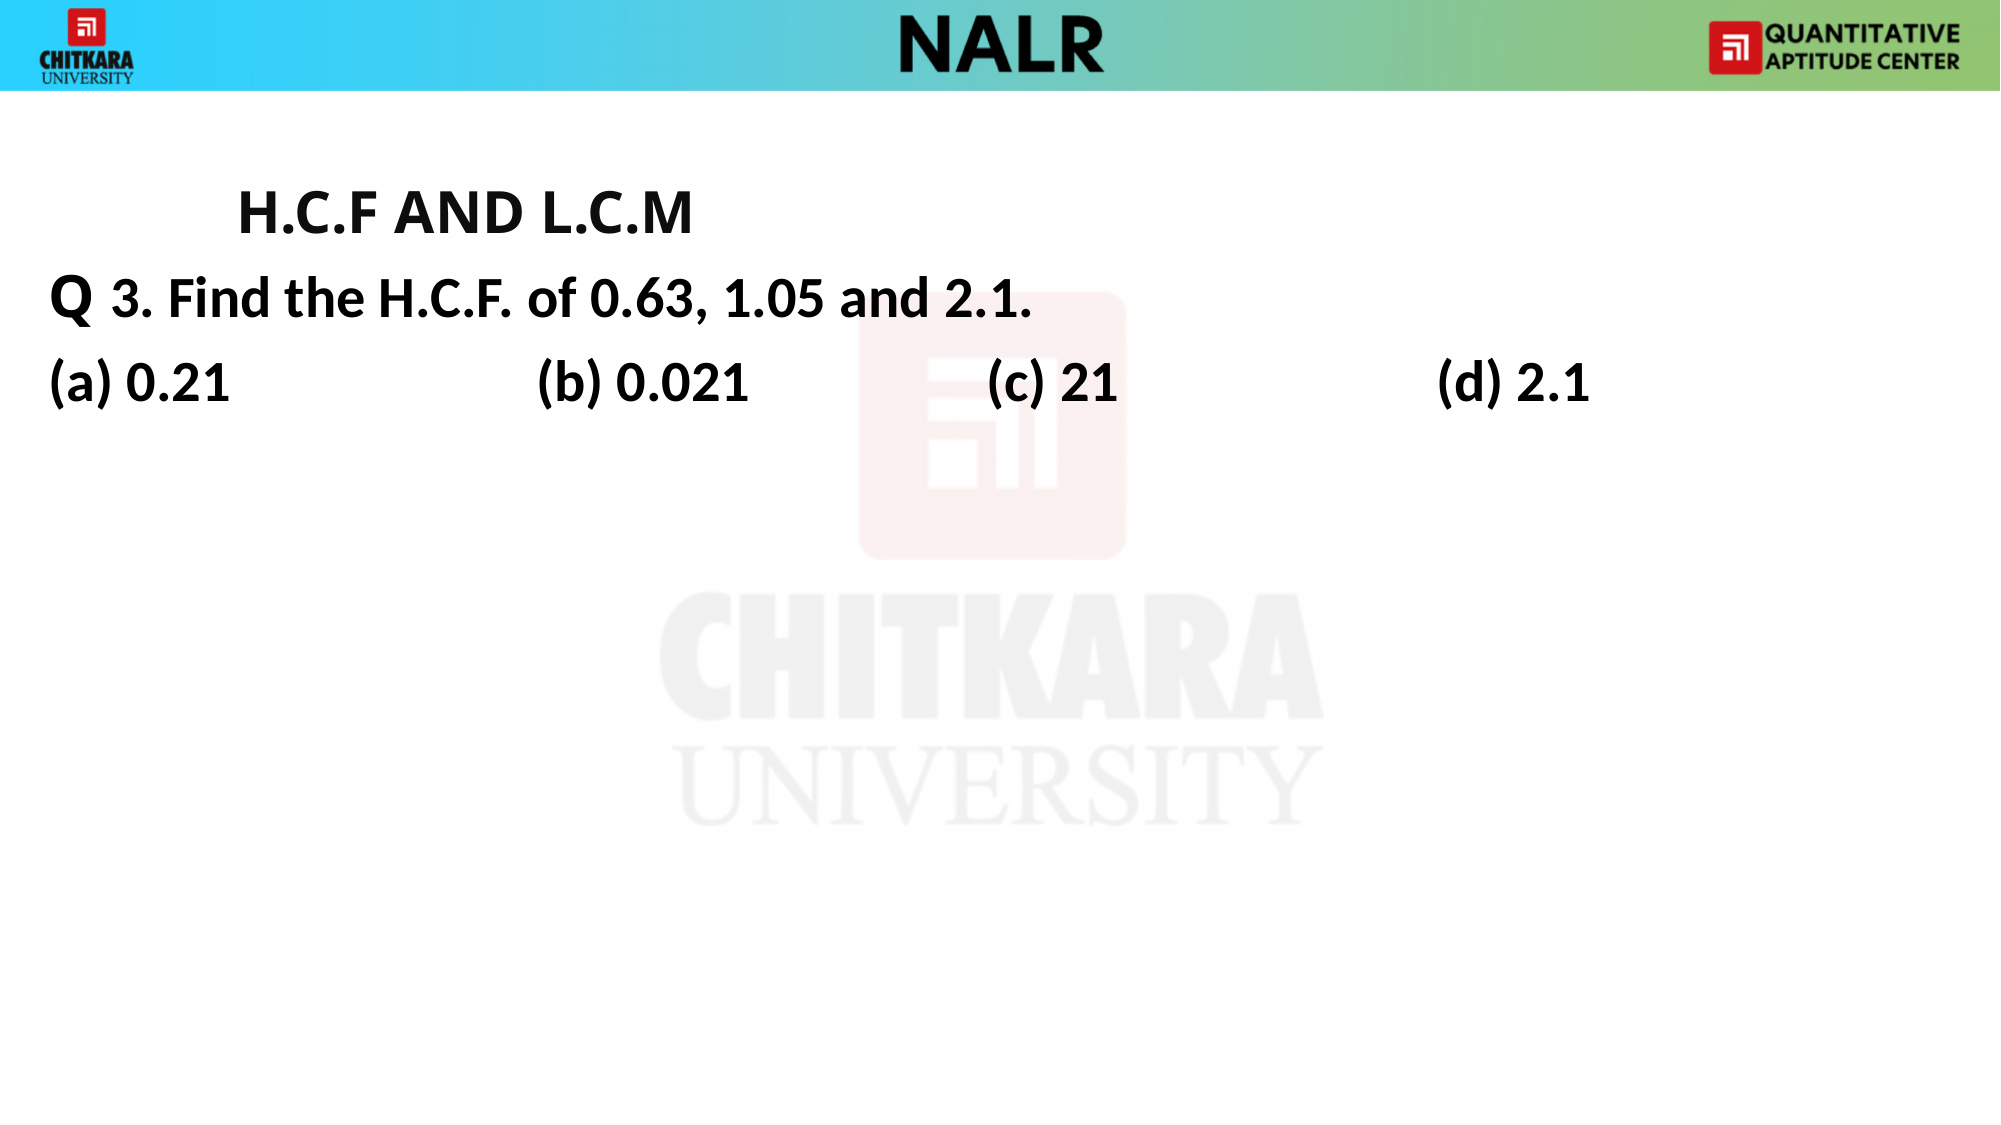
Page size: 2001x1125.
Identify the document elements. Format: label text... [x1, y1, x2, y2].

list H.C.F AND L.C.M Q 3. Find the H.C.F. of 0.63, 1.05 and 2.1. (a) 0.21 (b) 0.021 (c) 21 (d) 2.1 [33, 175, 1959, 1053]
title [41, 31, 1959, 142]
picture [0, 0, 2000, 1125]
